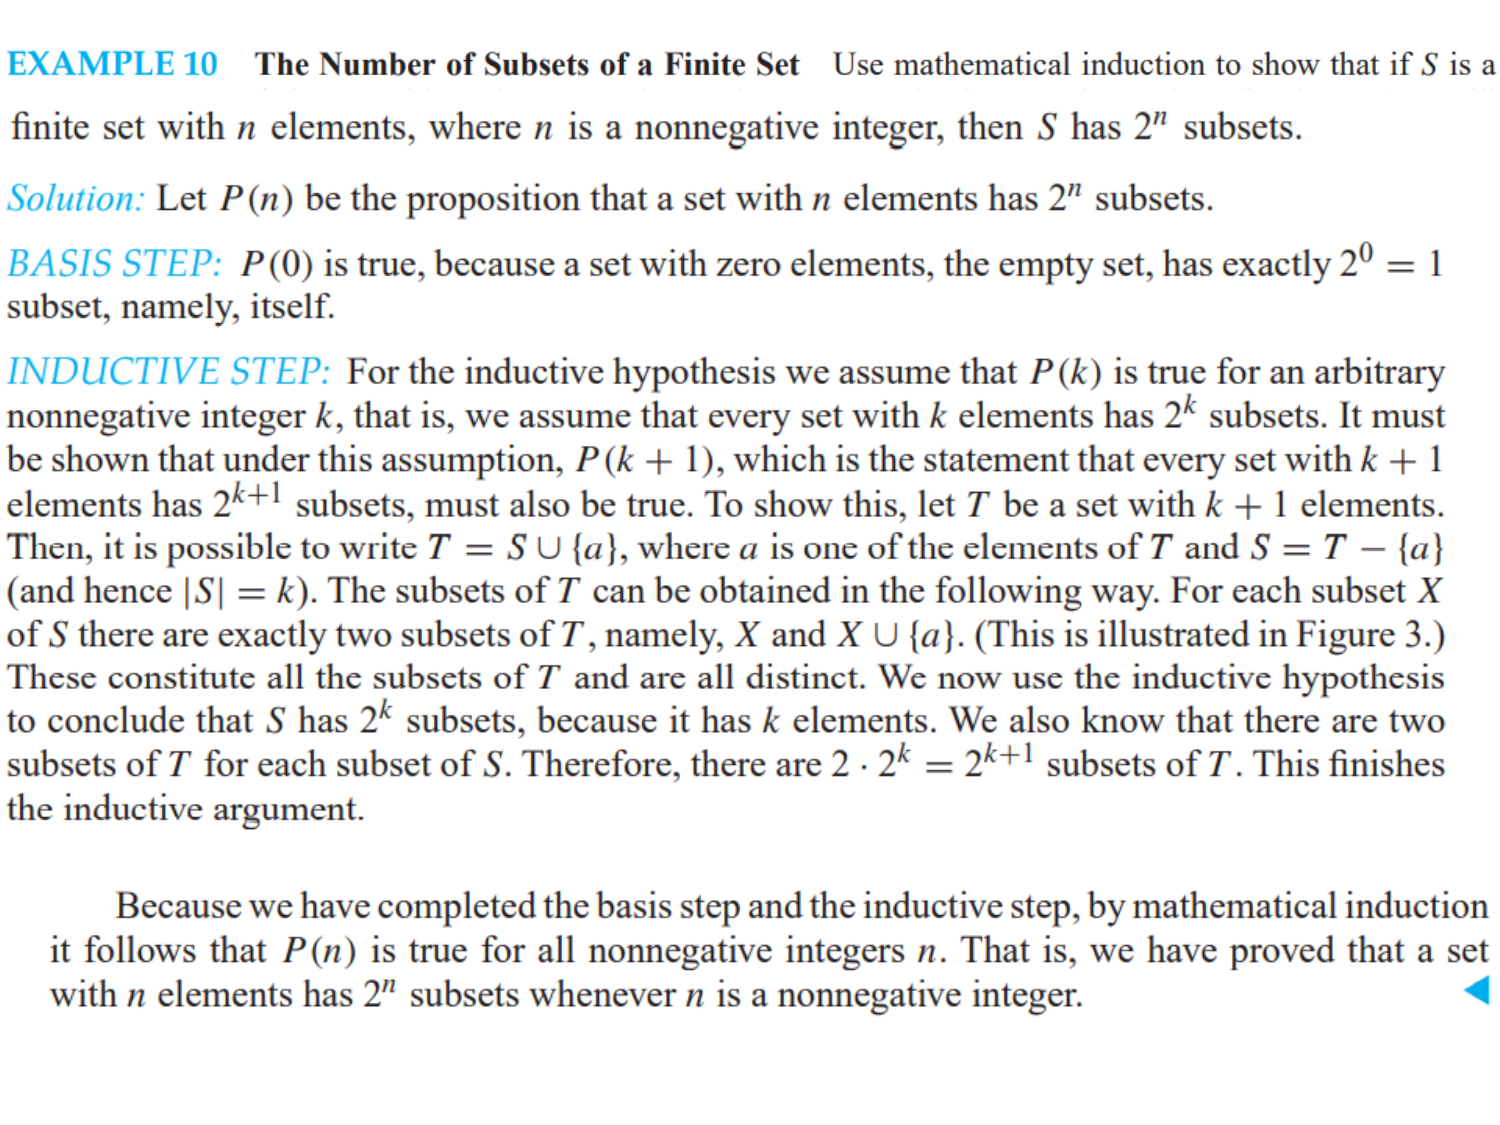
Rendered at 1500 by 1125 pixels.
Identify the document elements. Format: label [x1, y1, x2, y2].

picture [43, 874, 1500, 1021]
picture [0, 37, 1500, 91]
picture [0, 99, 1316, 154]
picture [0, 162, 1455, 840]
